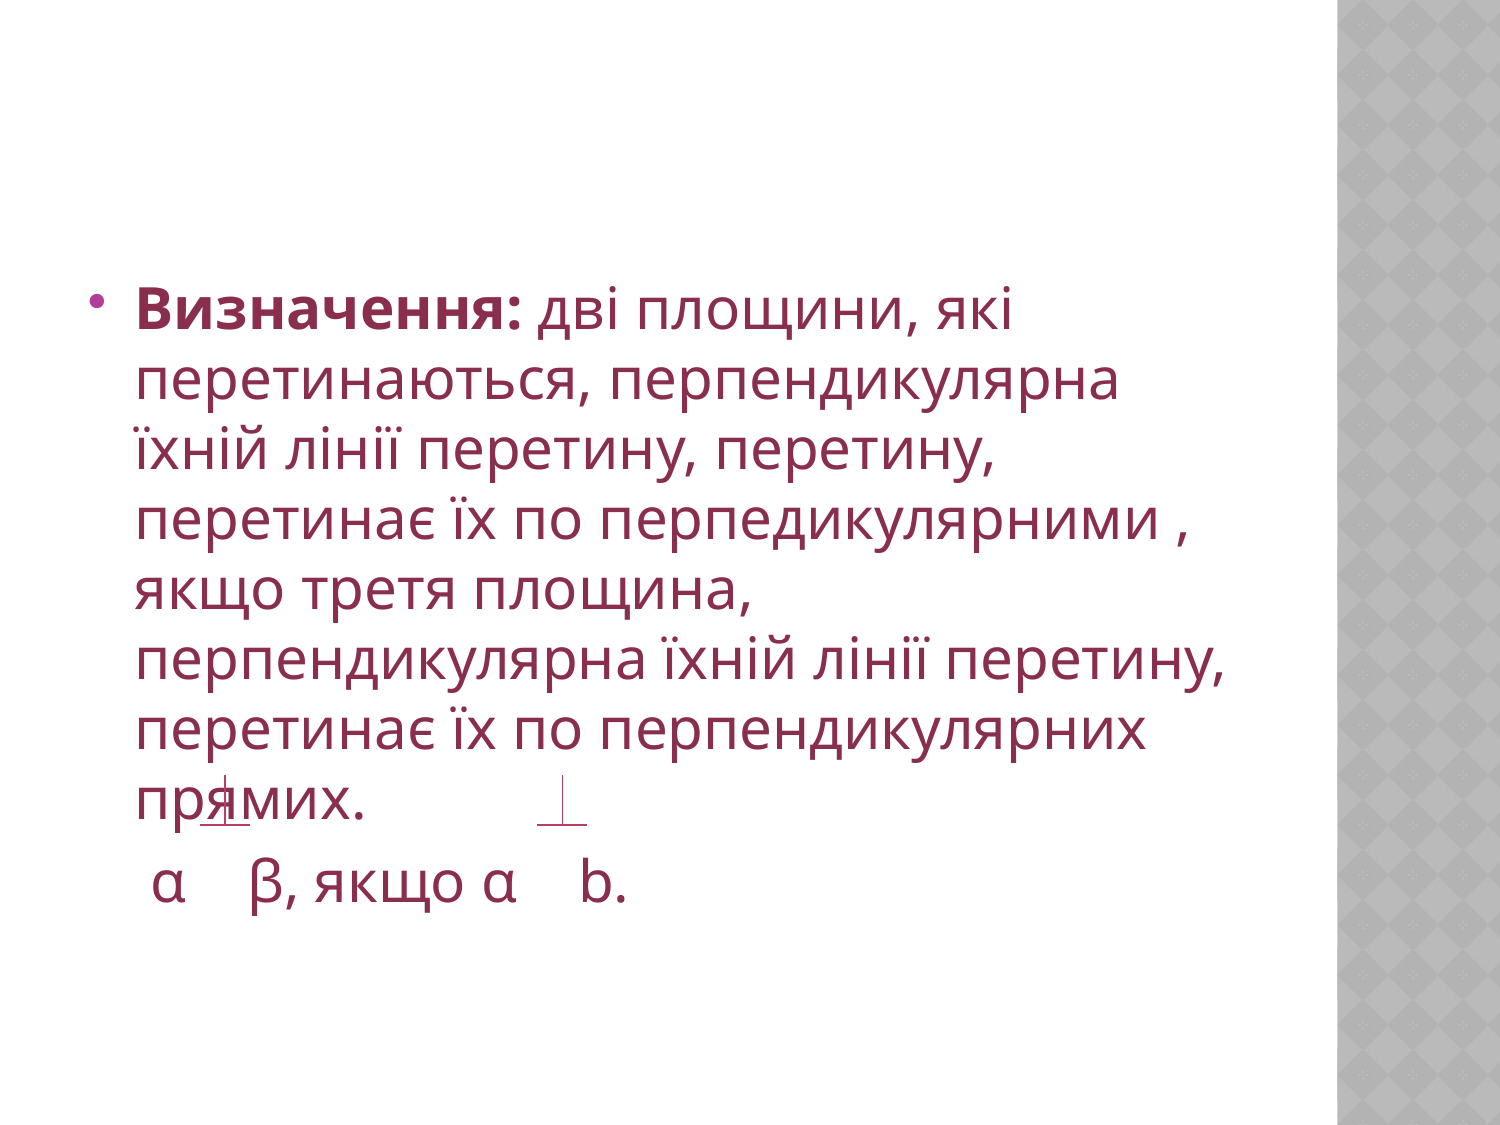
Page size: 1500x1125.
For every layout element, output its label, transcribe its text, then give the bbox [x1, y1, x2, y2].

list Визначення: дві площини, які перетинаються, перпендикулярна їхній лінії перетину, перетину, перетинає їх по перпедикулярними , якщо третя площина, перпендикулярна їхній лінії перетину, перетинає їх по перпендикулярних прямих. α β, якщо α b. [75, 264, 1263, 1059]
